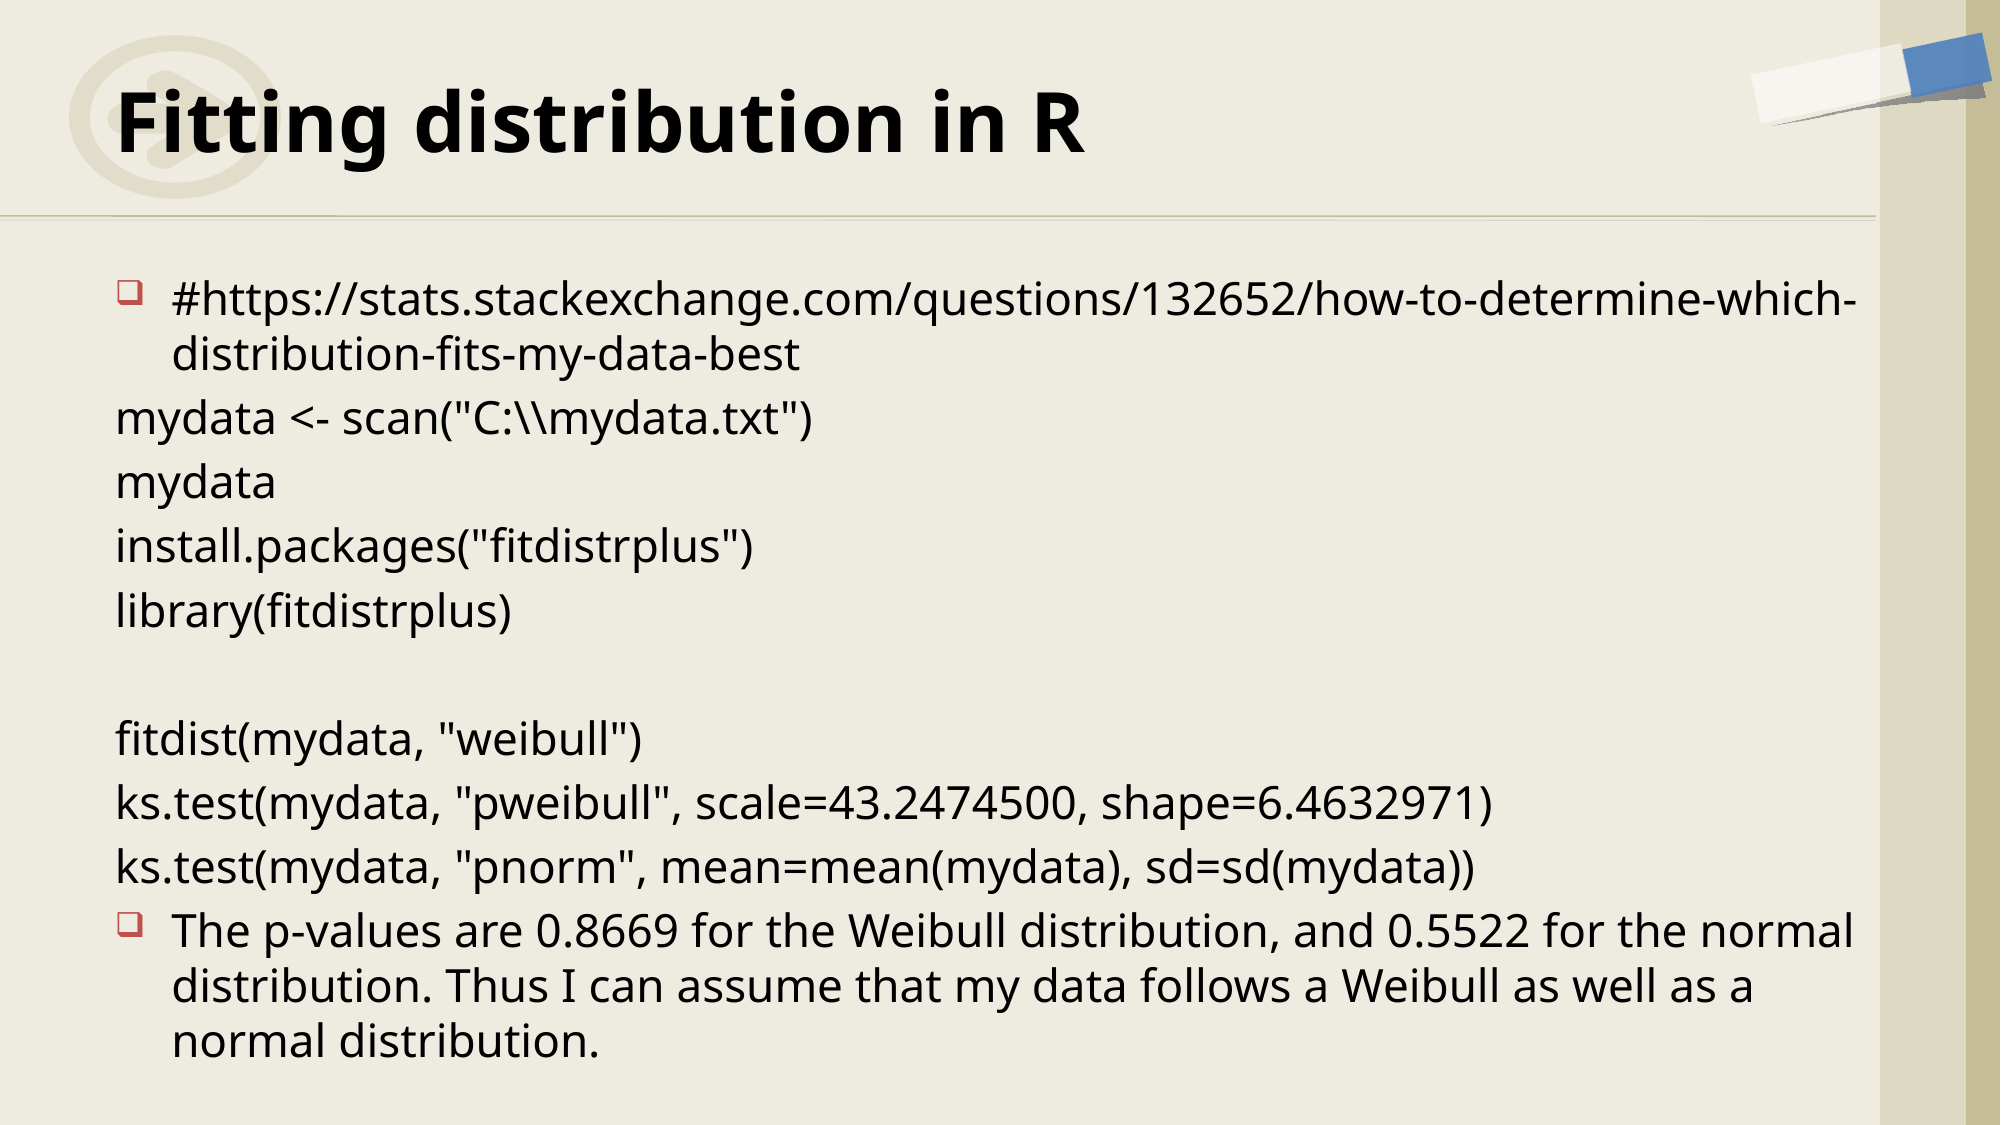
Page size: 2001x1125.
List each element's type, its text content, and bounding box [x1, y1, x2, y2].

title Fitting distribution in R [99, 24, 1900, 213]
list #https://stats.stackexchange.com/questions/132652/how-to-determine-which-distribution-fits-my-data-best mydata <- scan("C:\\mydata.txt") mydata install.packages("fitdistrplus") library(fitdistrplus) fitdist(mydata, "weibull") ks.test(mydata, "pweibull", scale=43.2474500, shape=6.4632971) ks.test(mydata, "pnorm", mean=mean(mydata), sd=sd(mydata)) The p-values are 0.8669 for the Weibull distribution, and 0.5522 for the normal distribution. Thus I can assume that my data follows a Weibull as well as a normal distribution. [99, 262, 1874, 1093]
